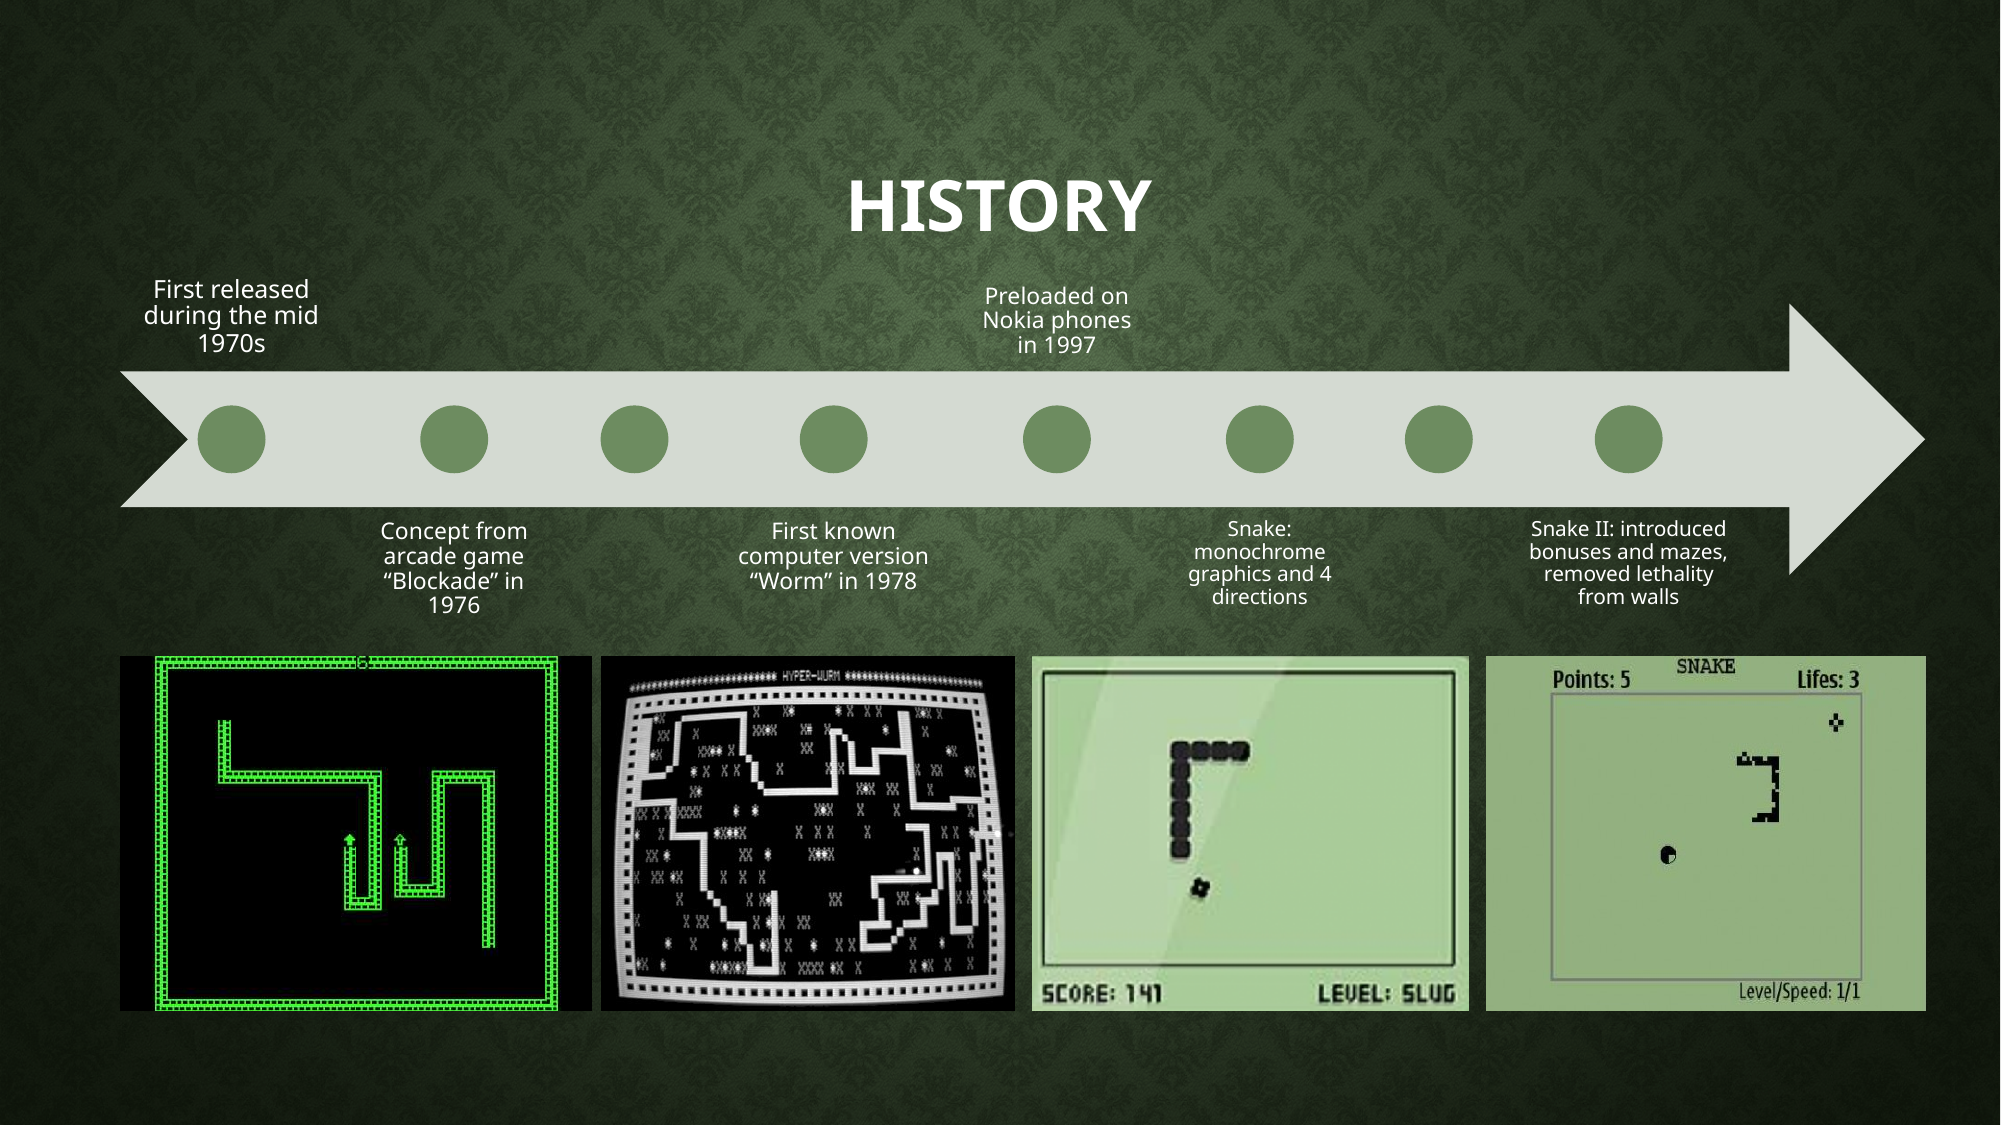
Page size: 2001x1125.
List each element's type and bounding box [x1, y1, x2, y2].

picture [119, 780, 593, 1012]
picture [1486, 780, 1926, 1012]
picture [1031, 780, 1470, 1012]
picture [601, 780, 1015, 1012]
text_box [119, 99, 1926, 780]
